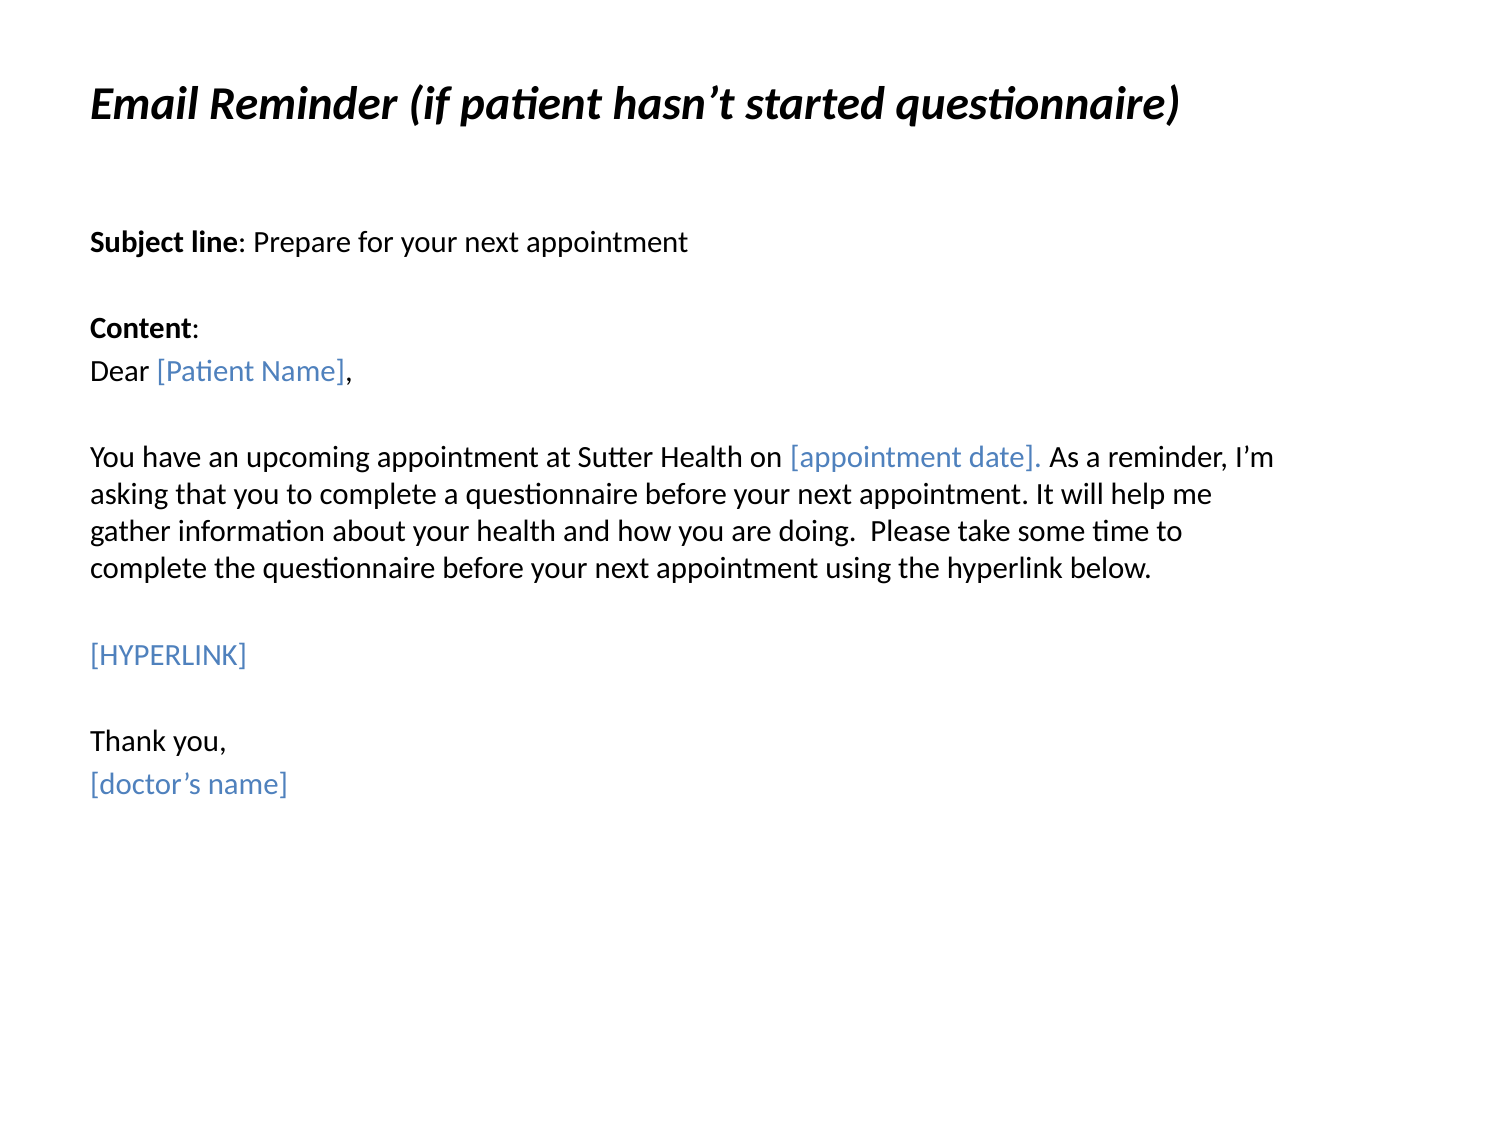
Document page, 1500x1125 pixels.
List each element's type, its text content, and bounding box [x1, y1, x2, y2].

list Email Reminder (if patient hasn’t started questionnaire) Subject line: Prepare for your next appointment Content: Dear [Patient Name], You have an upcoming appointment at Sutter Health on [appointment date]. As a reminder, I’m asking that you to complete a questionnaire before your next appointment. It will help me gather information about your health and how you are doing. Please take some time to complete the questionnaire before your next appointment using the hyperlink below. [HYPERLINK] Thank you, [doctor’s name] [75, 65, 1299, 812]
